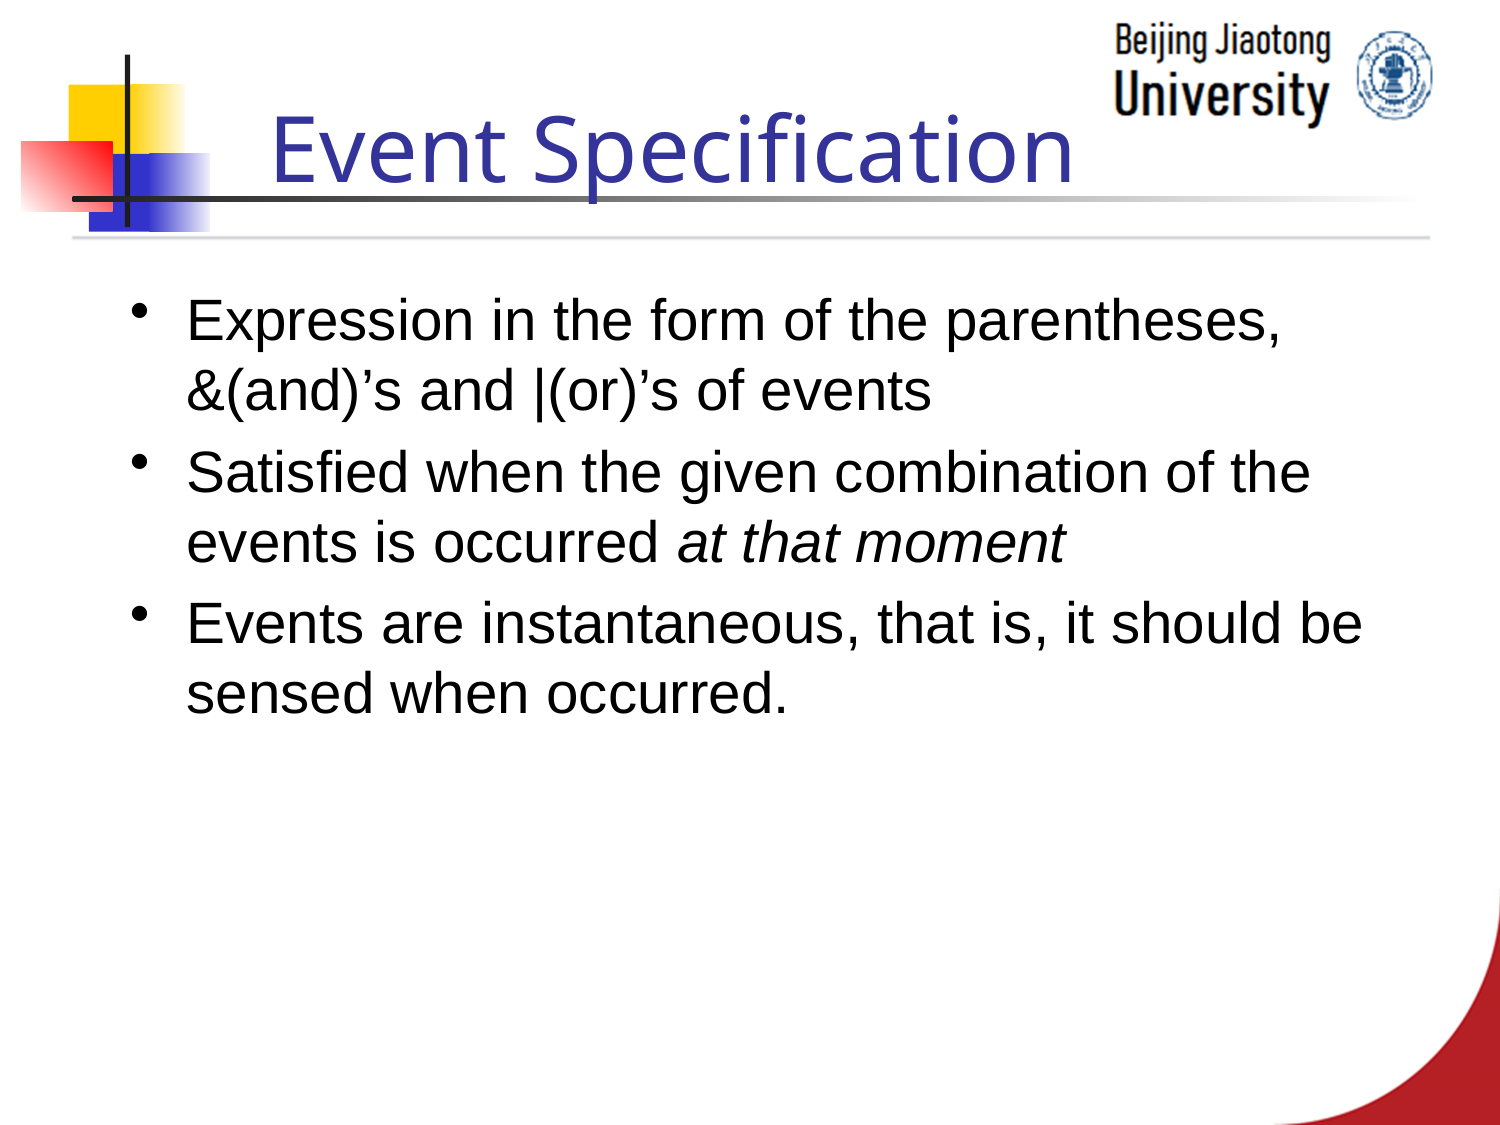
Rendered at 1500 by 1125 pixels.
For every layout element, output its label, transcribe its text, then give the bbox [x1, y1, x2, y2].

title Event Specification [253, 99, 1380, 209]
picture [0, 0, 1500, 1125]
text_box Expression in the form of the parentheses, &(and)’s and |(or)’s of events Satisfied when the given combination of the events is occurred at that moment Events are instantaneous, that is, it should be sensed when occurred. [115, 274, 1391, 1025]
